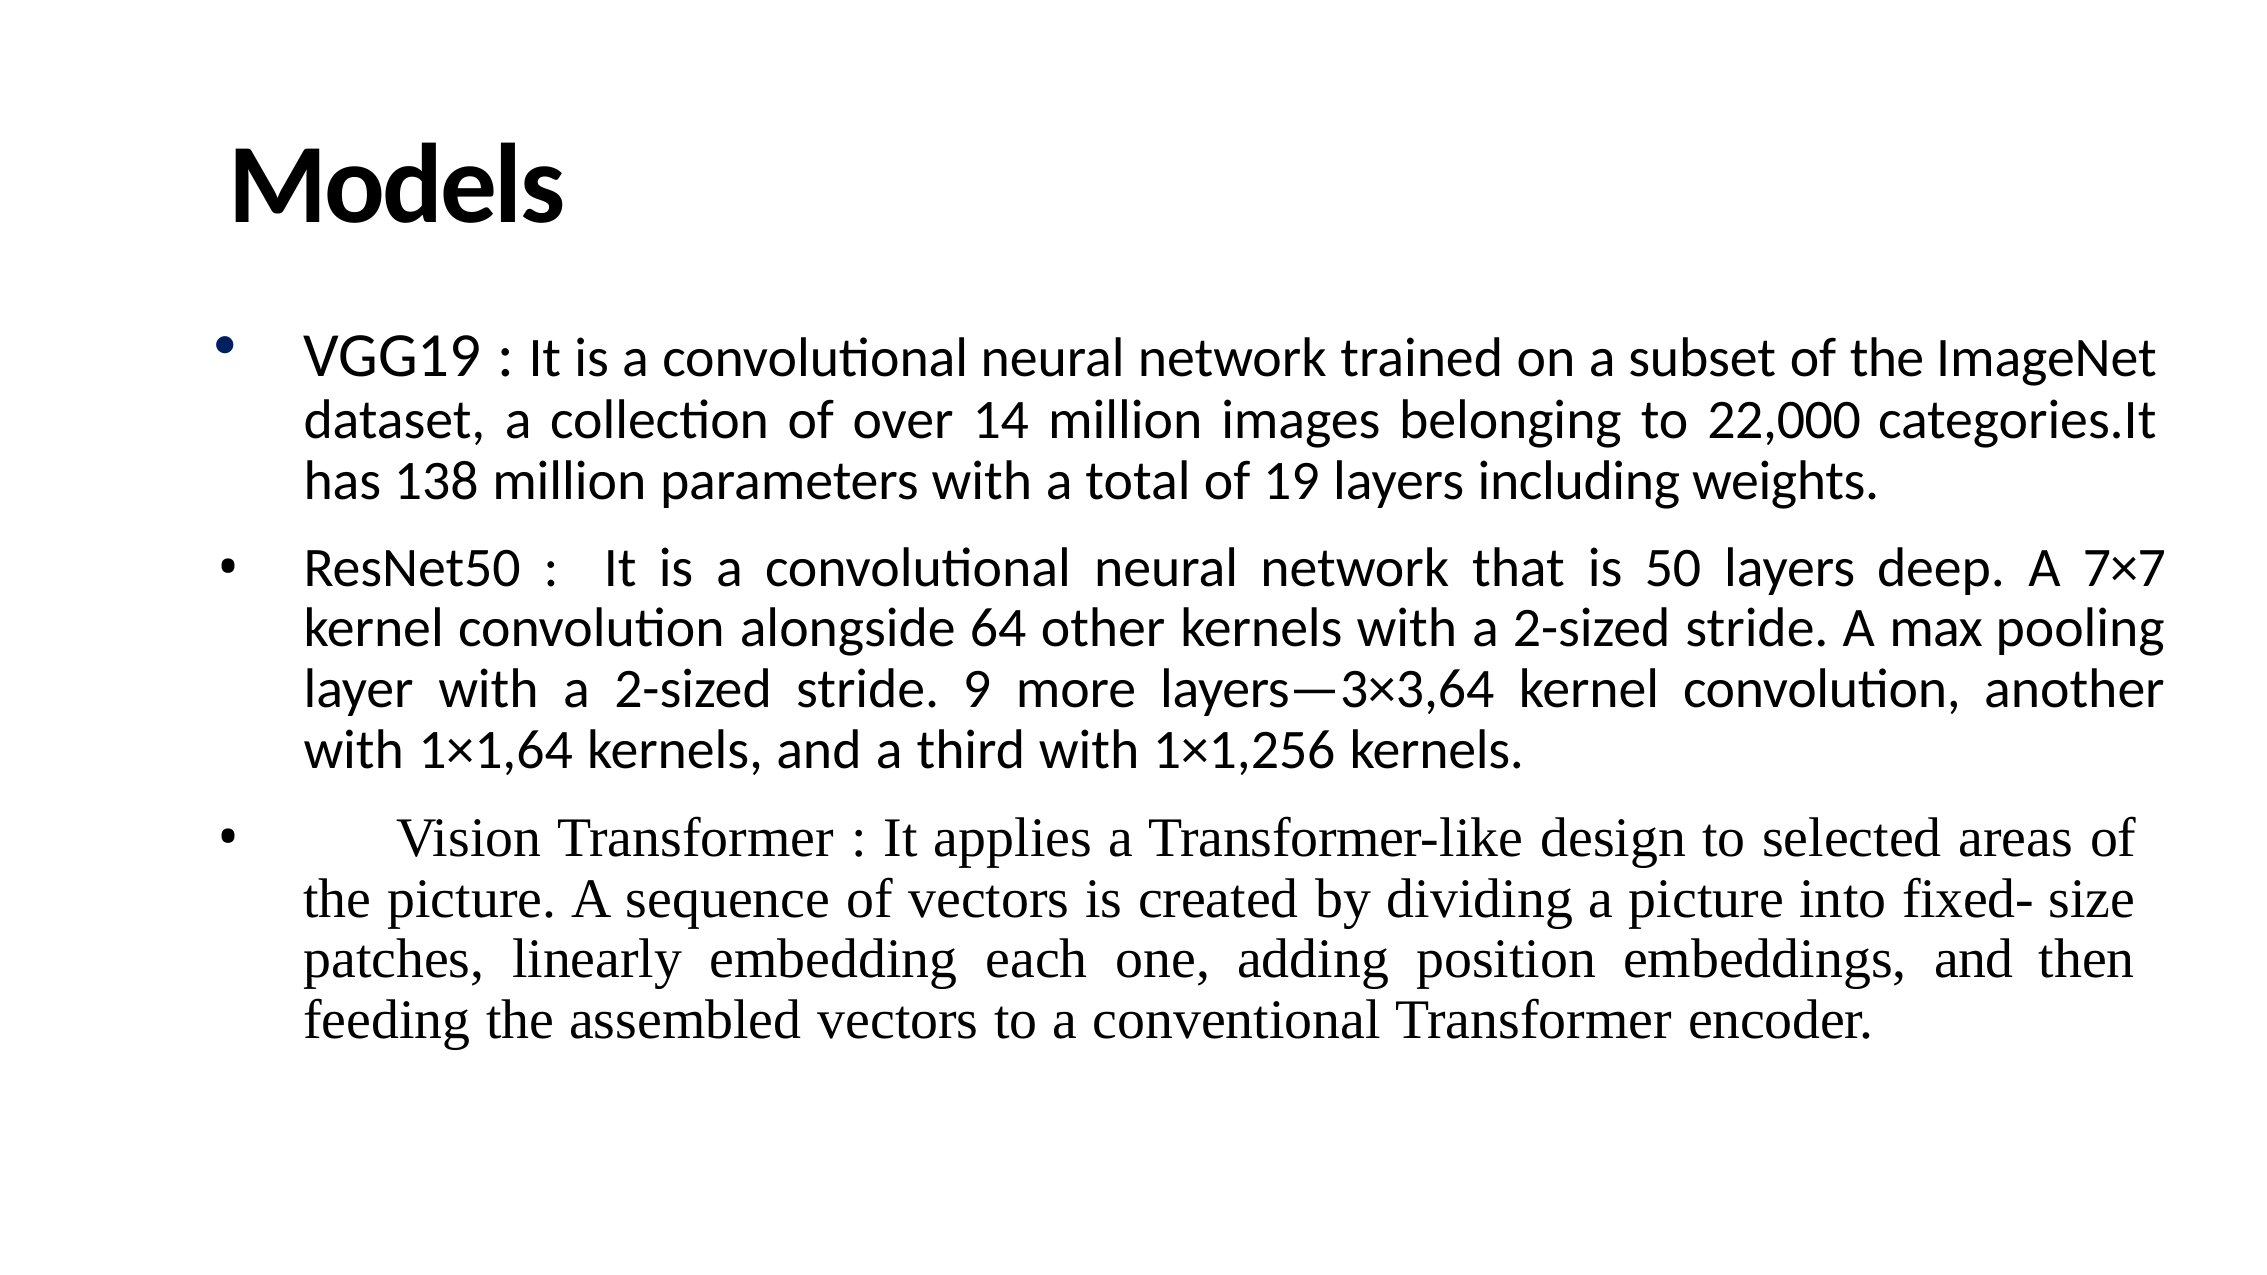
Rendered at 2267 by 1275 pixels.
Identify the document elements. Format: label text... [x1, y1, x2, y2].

list VGG19 : It is a convolutional neural network trained on a subset of the ImageNet dataset, a collection of over 14 million images belonging to 22,000 categories.It has 138 million parameters with a total of 19 layers including weights. ResNet50 : It is a convolutional neural network that is 50 layers deep. A 7×7 kernel convolution alongside 64 other kernels with a 2-sized stride. A max pooling layer with a 2-sized stride. 9 more layers—3×3,64 kernel convolution, another with 1×1,64 kernels, and a third with 1×1,256 kernels. Vision Transformer : It applies a Transformer-like design to selected areas of the picture. A sequence of vectors is created by dividing a picture into fixed- size patches, linearly embedding each one, adding position embeddings, and then feeding the assembled vectors to a conventional Transformer encoder. [211, 312, 2167, 1052]
title Models [205, 16, 2027, 323]
